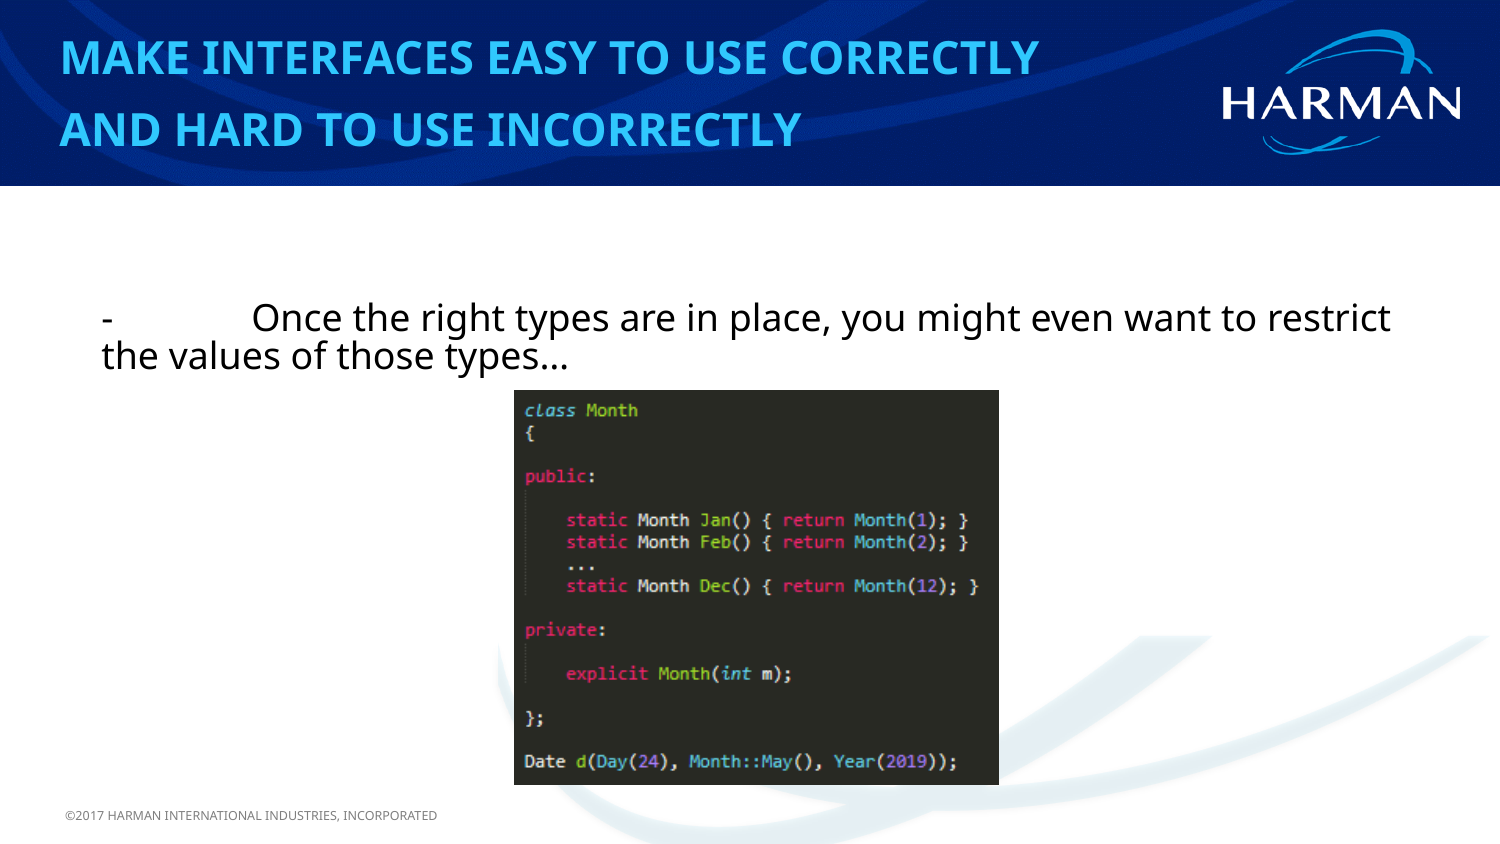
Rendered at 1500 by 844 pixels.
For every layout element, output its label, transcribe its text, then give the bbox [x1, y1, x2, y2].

text_box Make interfaces easy to use correctly And hard to use incorrectly [44, 54, 1222, 138]
picture [513, 390, 999, 785]
picture [0, 0, 1500, 186]
text_box - Once the right types are in place, you might even want to restrict the values of those types… [86, 223, 1427, 790]
text_box [44, 138, 1222, 184]
